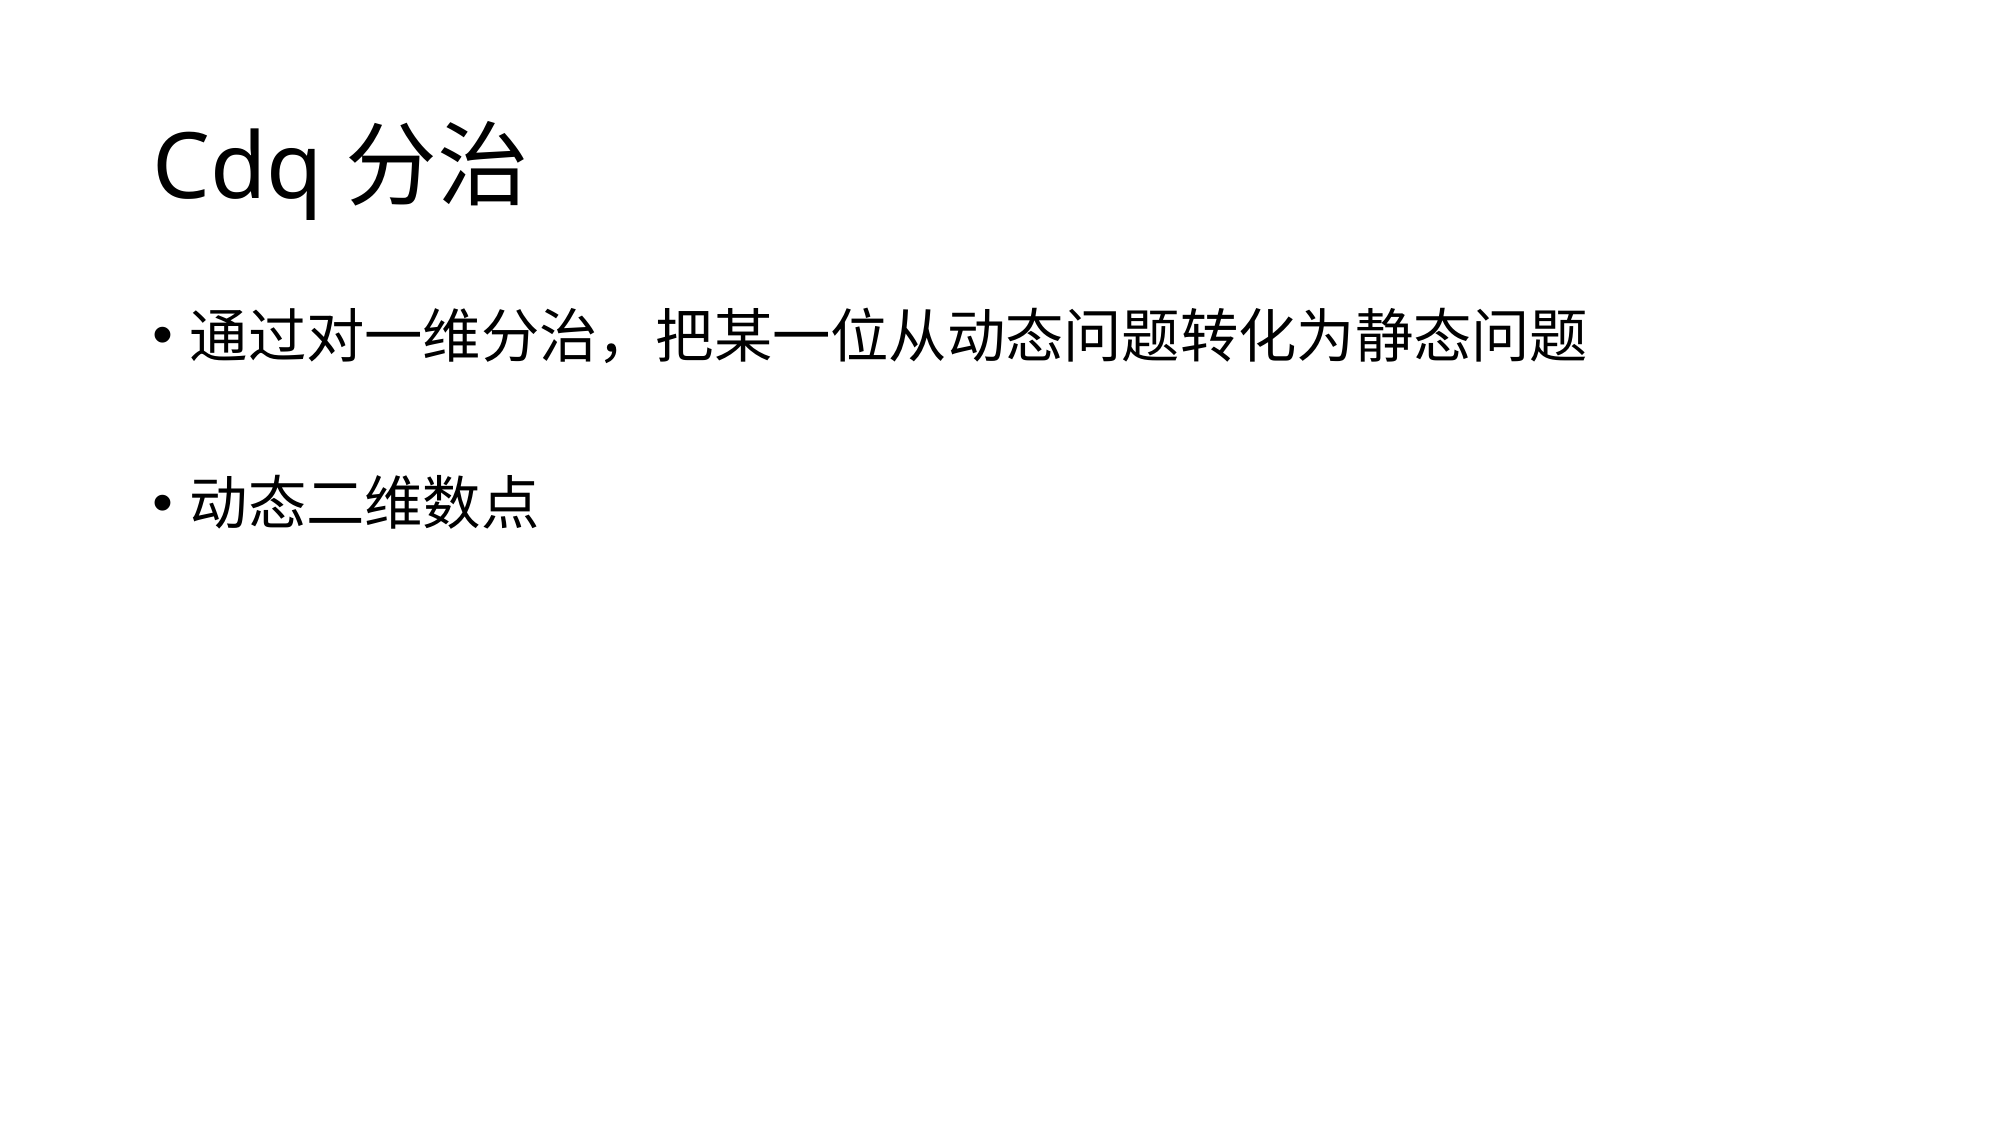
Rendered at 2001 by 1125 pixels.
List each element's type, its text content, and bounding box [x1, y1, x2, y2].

list 通过对一维分治，把某一位从动态问题转化为静态问题 动态二维数点 [137, 299, 1863, 1014]
title Cdq分治 [137, 59, 1863, 278]
